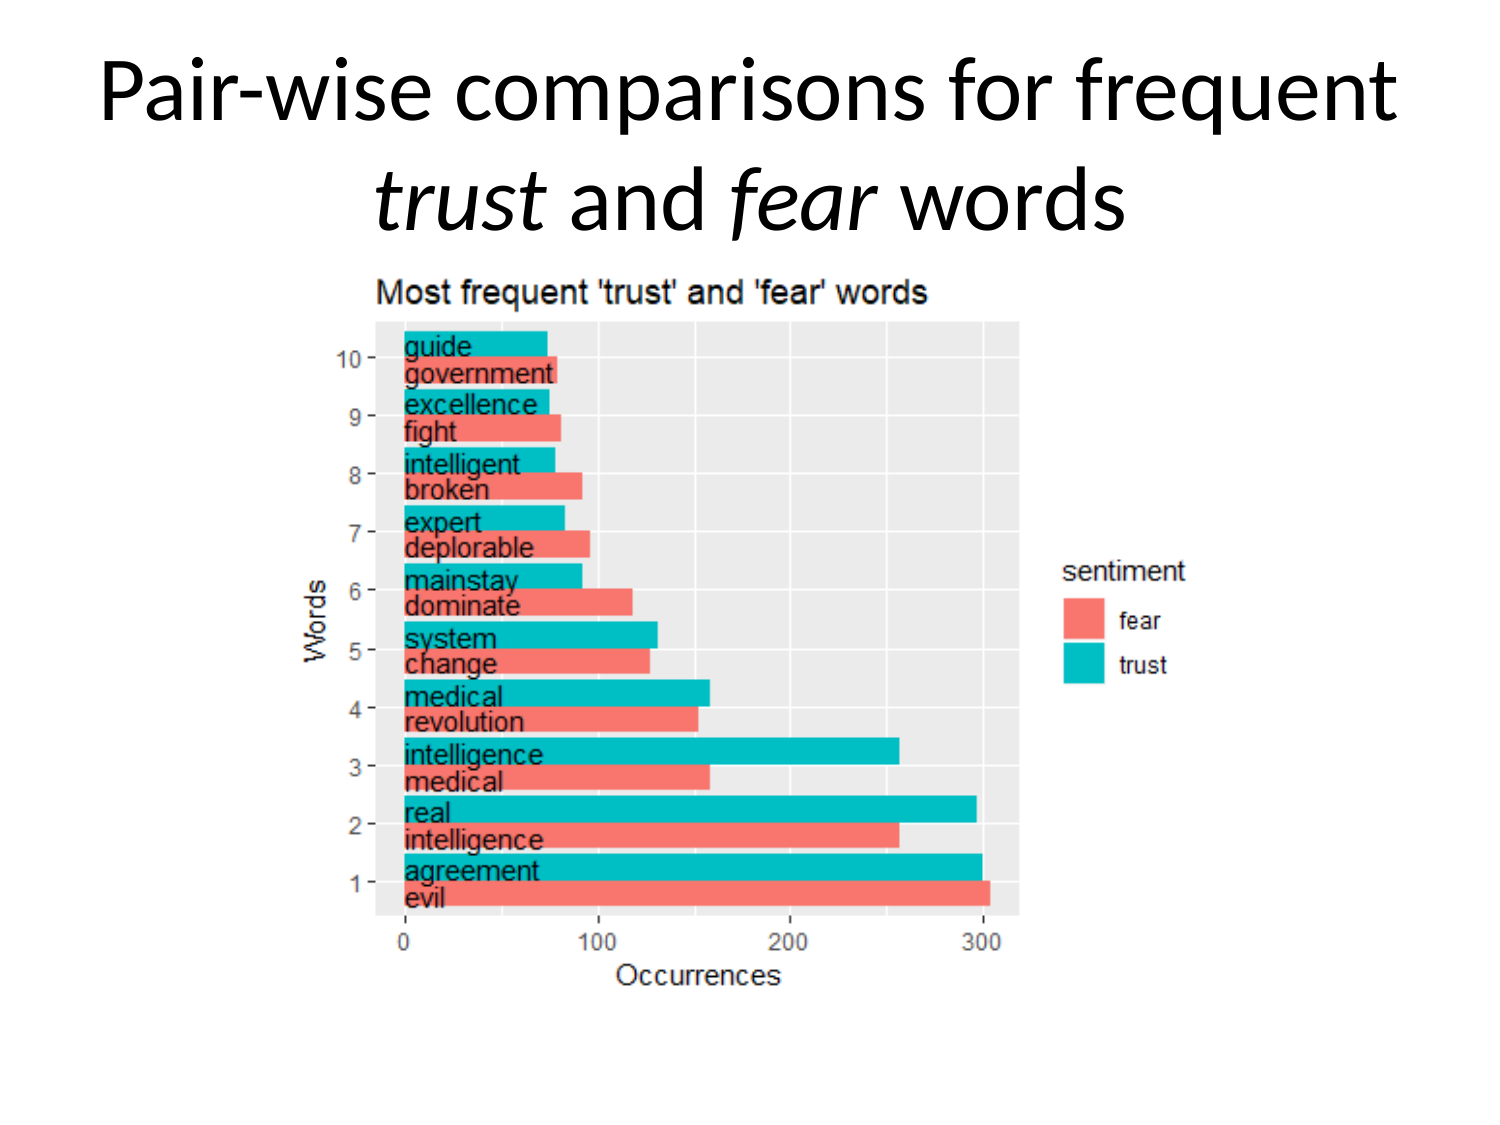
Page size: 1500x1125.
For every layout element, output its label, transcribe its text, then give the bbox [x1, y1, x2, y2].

picture [287, 262, 1215, 1005]
title Pair-wise comparisons for frequent trust and fear words [75, 45, 1425, 233]
